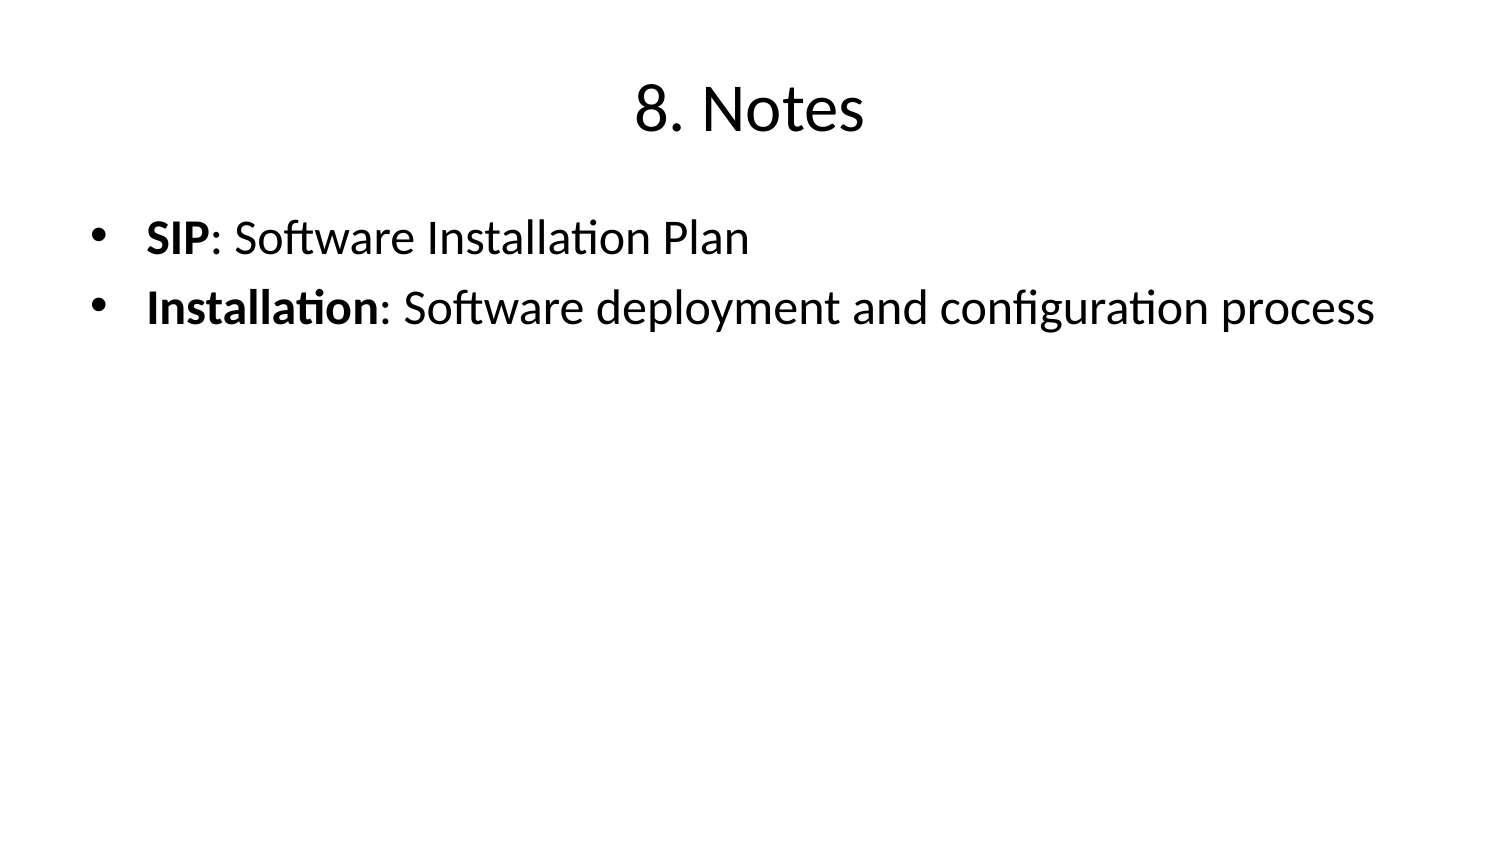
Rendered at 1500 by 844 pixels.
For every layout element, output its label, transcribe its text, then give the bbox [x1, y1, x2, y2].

title 8. Notes [75, 33, 1425, 175]
list SIP: Software Installation Plan Installation: Software deployment and configuration process [75, 196, 1425, 754]
